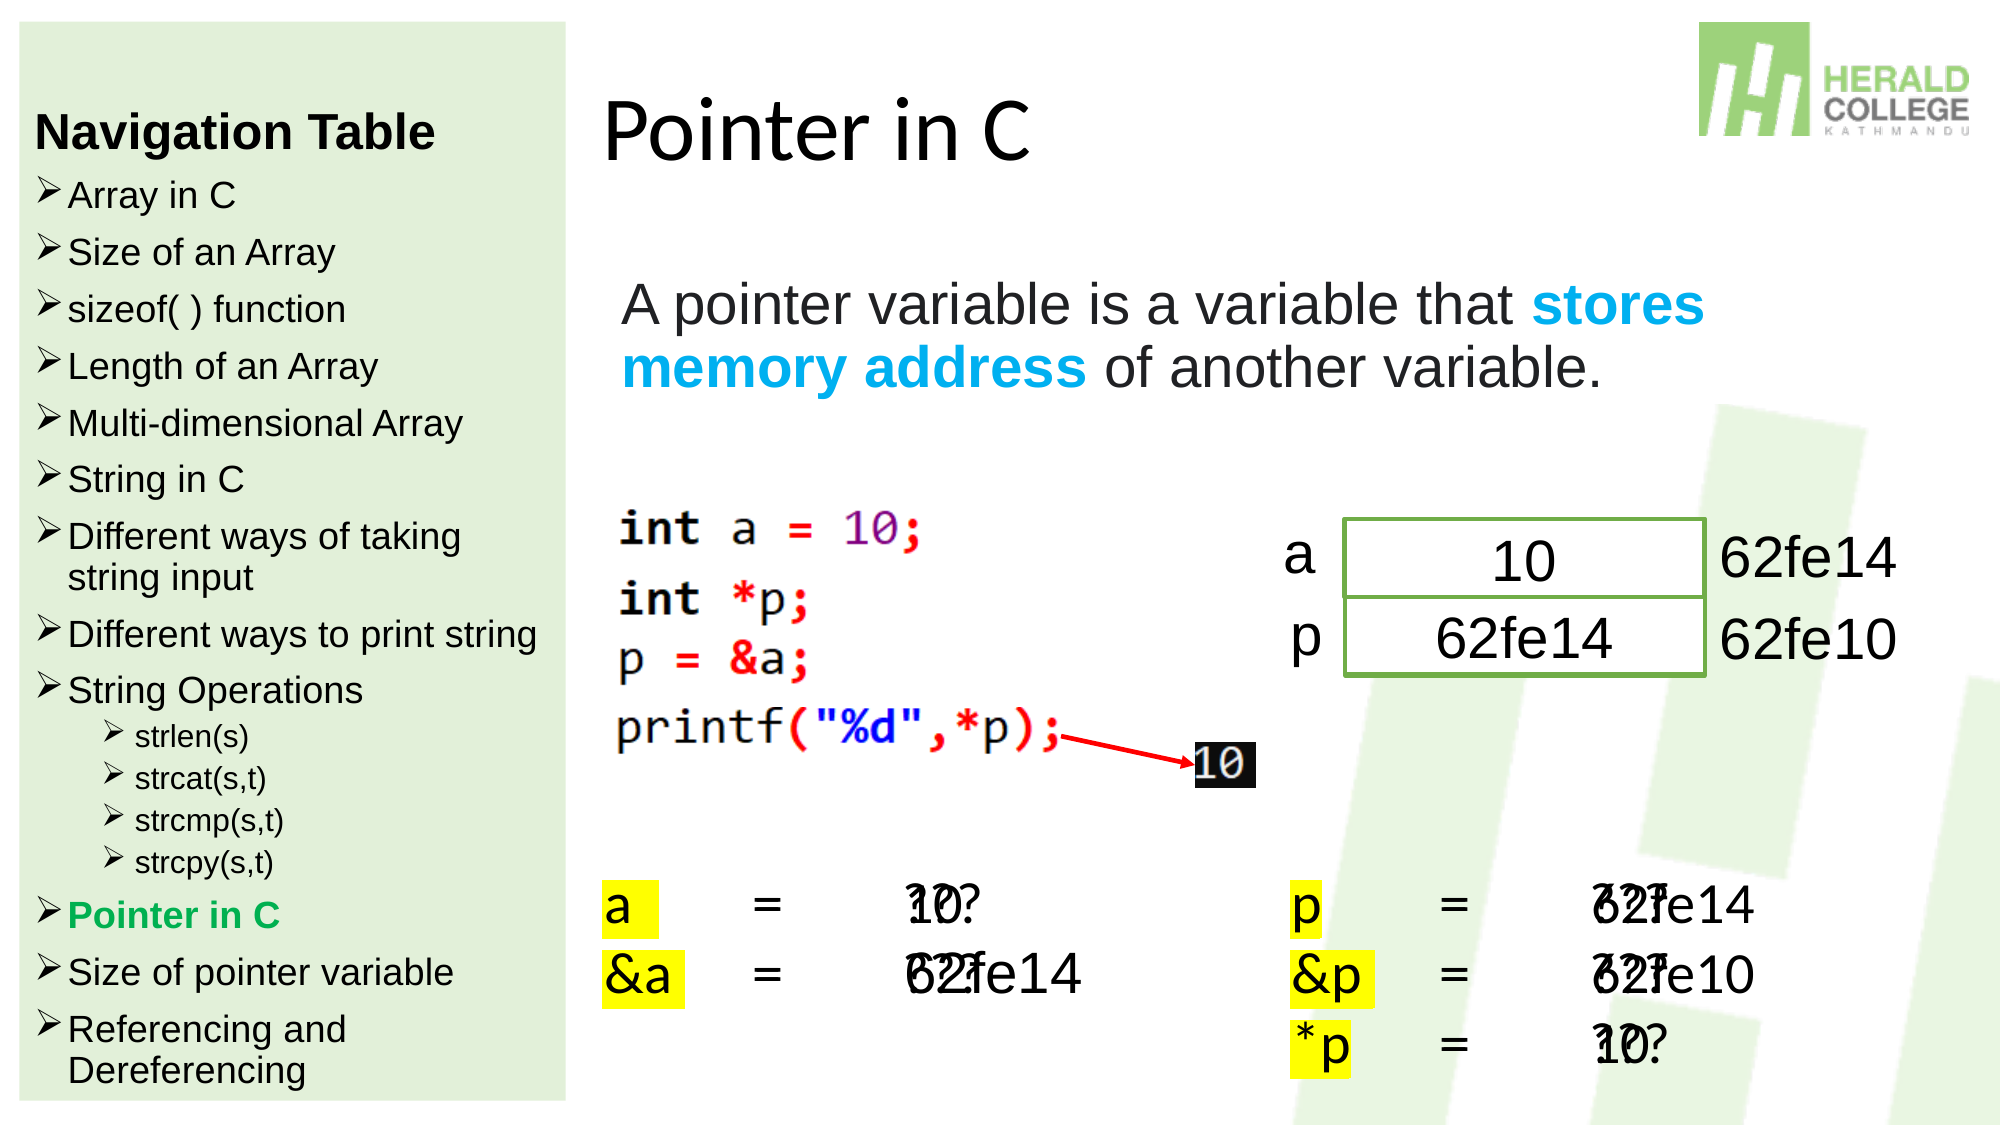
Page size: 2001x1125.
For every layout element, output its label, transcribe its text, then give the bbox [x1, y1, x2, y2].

text_box p [1275, 589, 1338, 675]
text_box a = 10 &a = 62fe14 [589, 858, 1124, 1013]
list A pointer variable is a variable that stores memory address of another variable. [587, 266, 1925, 702]
picture [607, 570, 837, 694]
text_box 62fe10 [1704, 593, 1925, 679]
title Pointer in C [587, 22, 1925, 240]
picture [1194, 742, 1257, 788]
text_box 10 [1342, 517, 1706, 599]
text_box Navigation Table Array in C Size of an Array sizeof( ) function Length of an Array Multi-dimensional Array String in C Different ways of taking string input Different ways to print string String Operations strlen(s) strcat(s,t) strcmp(s,t) strcpy(s,t) Pointer in C Size of pointer variable Referencing and Dereferencing [19, 21, 566, 1101]
text_box 62fe14 [1704, 511, 1925, 593]
text_box p = 62fe14 &p = 62fe10 *p = 10 [1276, 857, 1811, 1083]
text_box 62fe14 [1343, 593, 1707, 676]
title Difference between Array and Pointer [1925, 22, 1969, 136]
picture [1277, 404, 2000, 1125]
text_box a [1268, 507, 1331, 593]
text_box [1060, 735, 1196, 766]
picture [605, 497, 966, 563]
picture [612, 706, 1062, 766]
